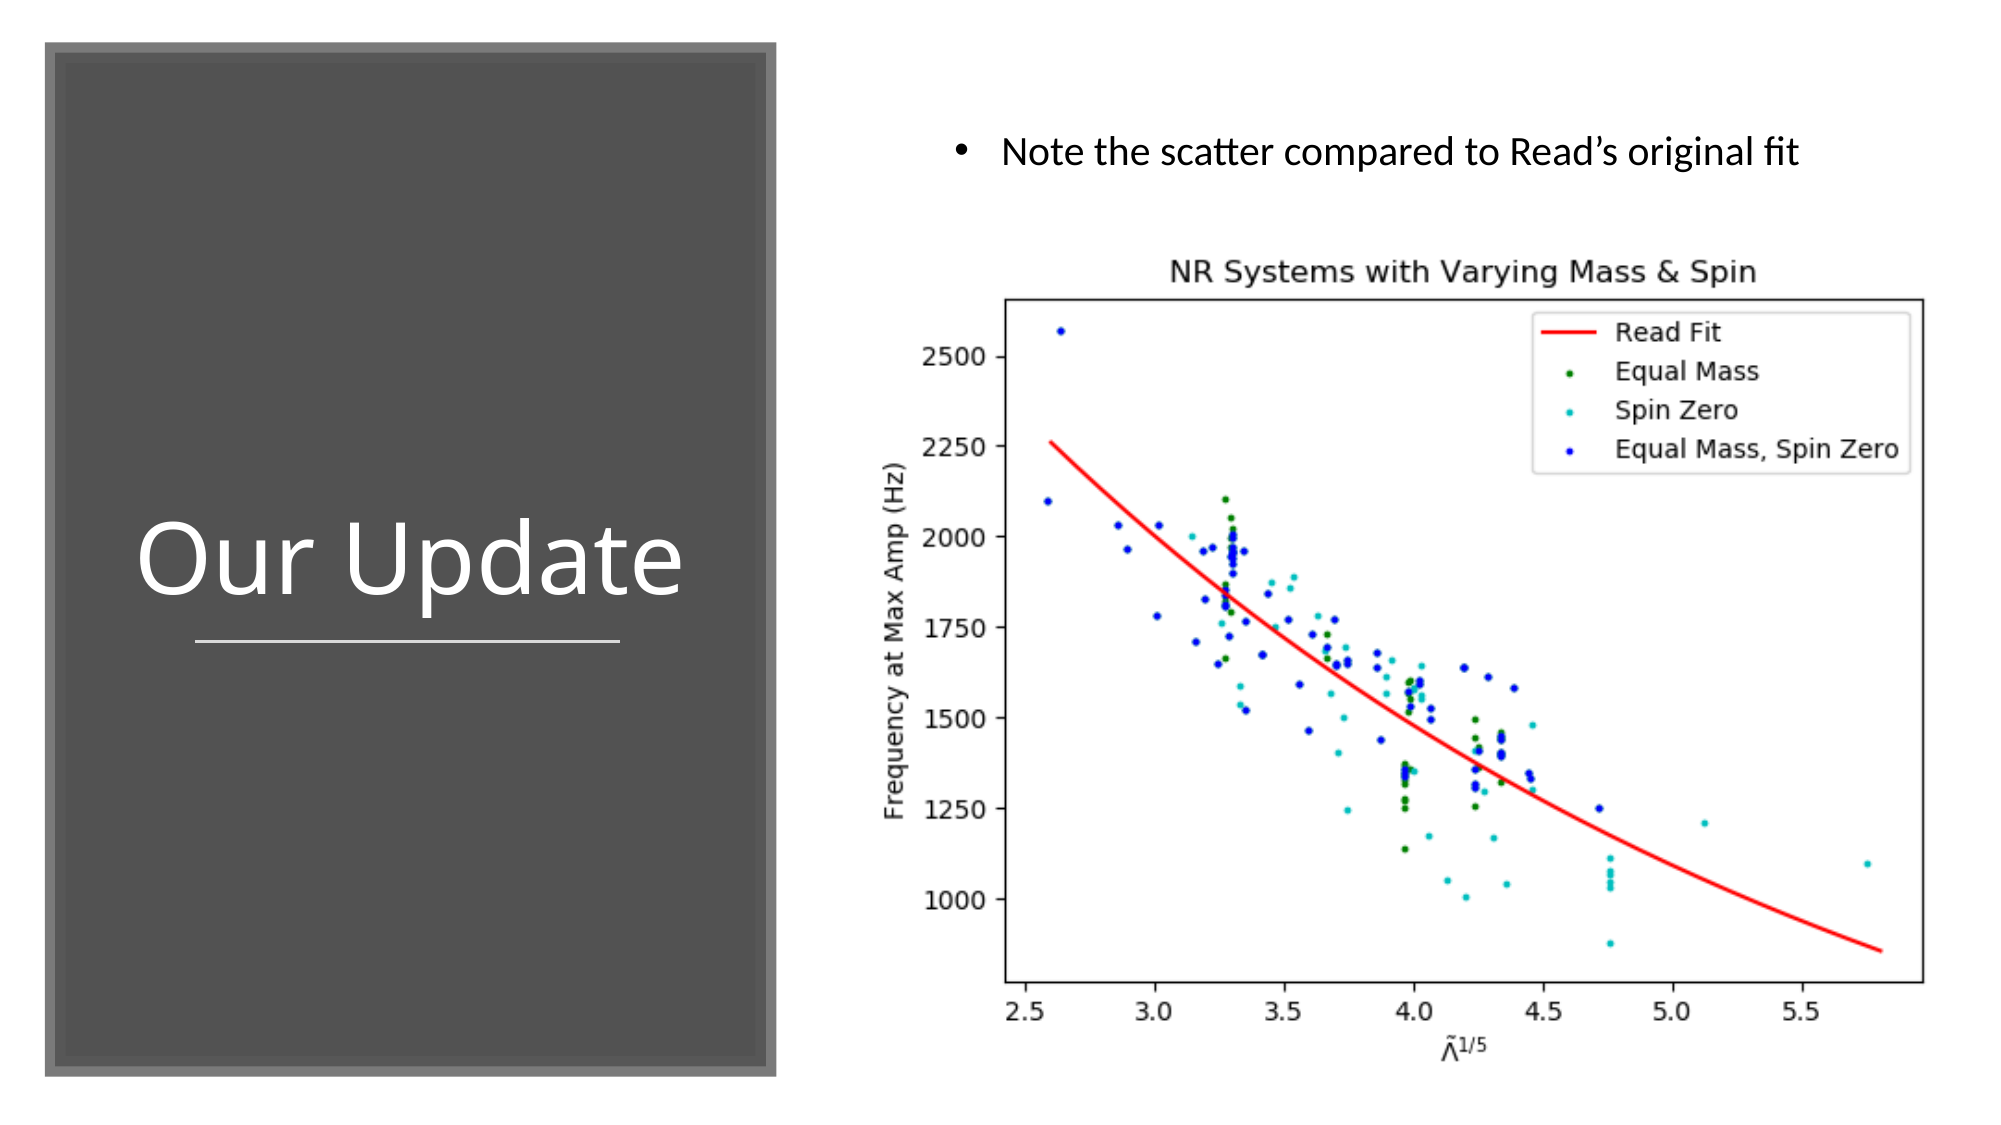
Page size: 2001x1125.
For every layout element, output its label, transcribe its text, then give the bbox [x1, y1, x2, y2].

text_box [54, 52, 767, 1067]
title Our Update [110, 149, 711, 624]
text_box Note the scatter compared to Read’s original fit [939, 66, 2000, 232]
picture [857, 233, 1945, 1080]
